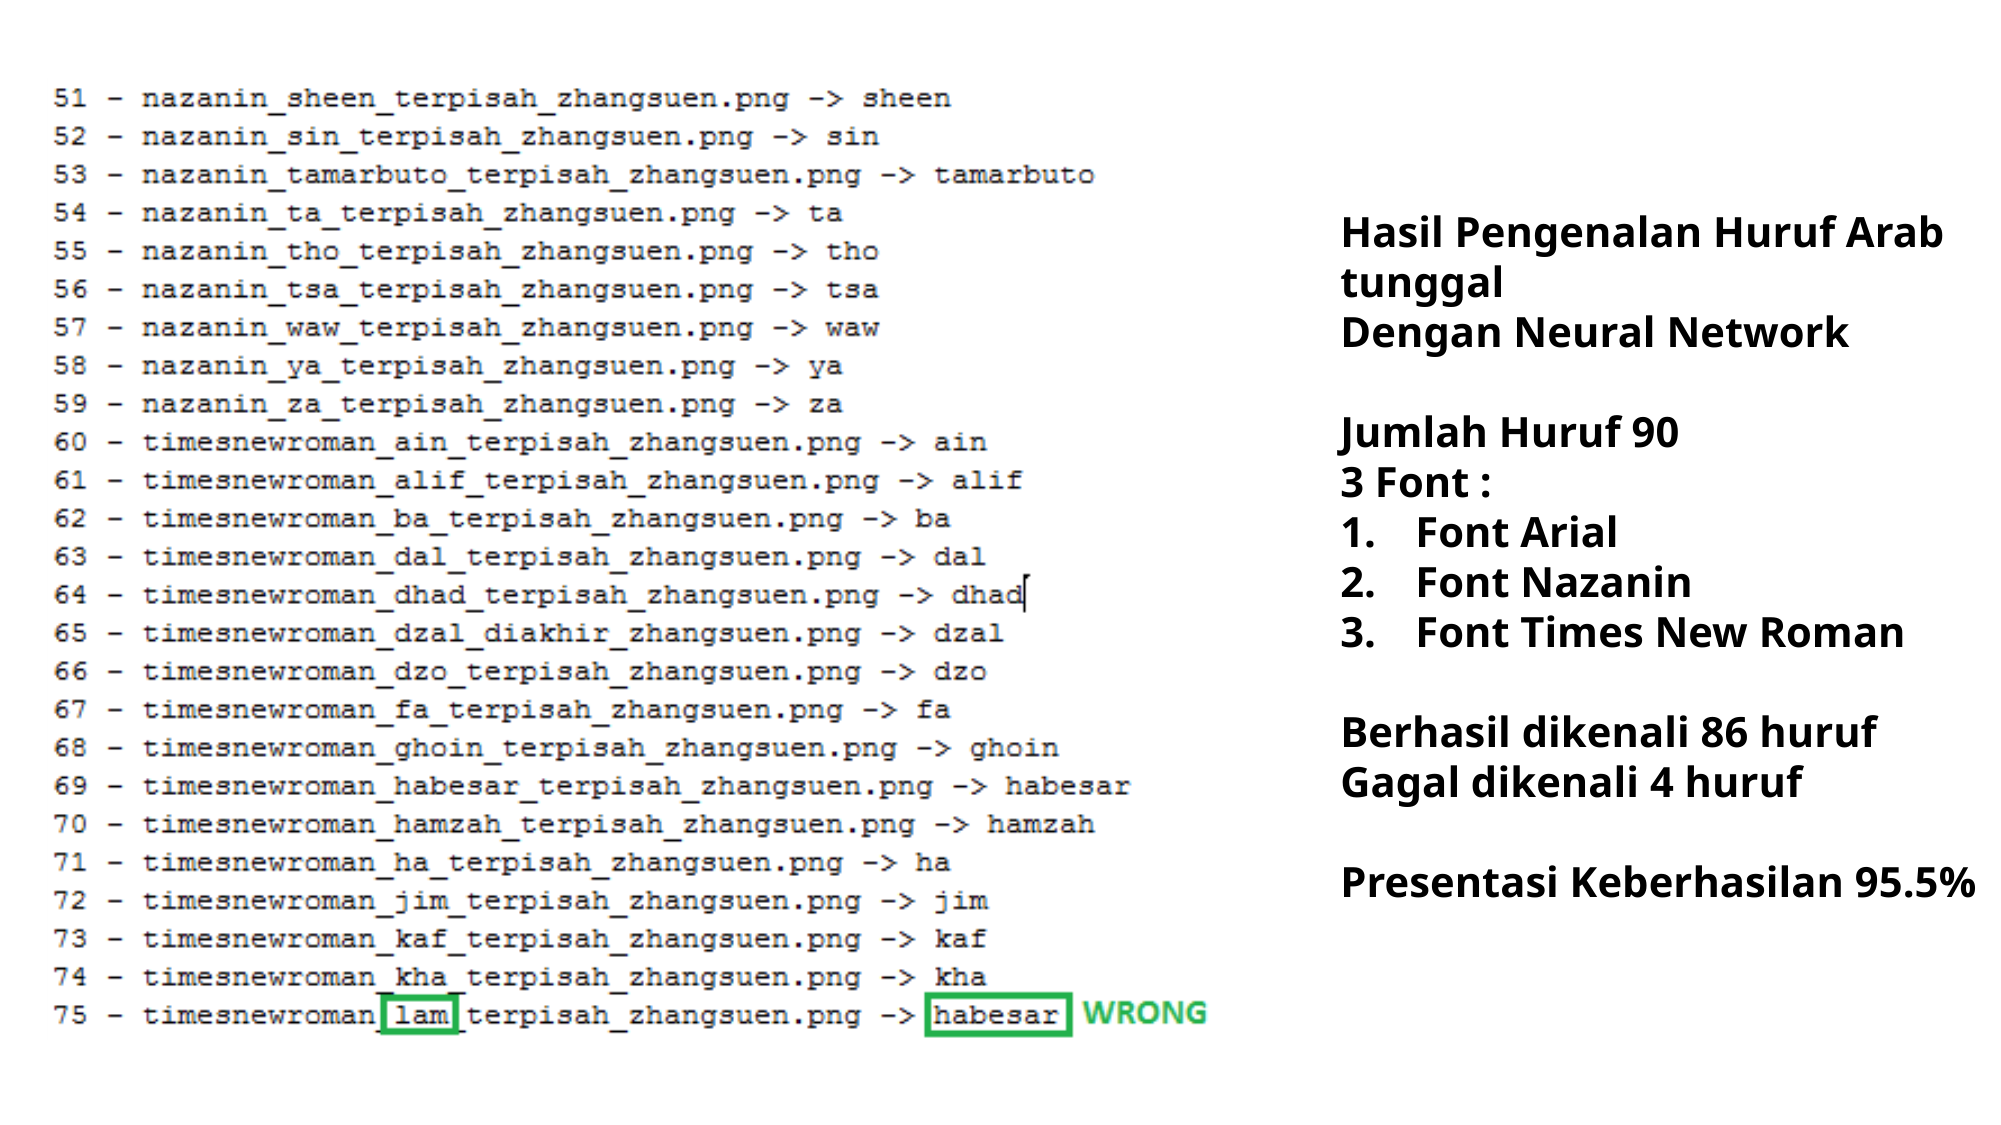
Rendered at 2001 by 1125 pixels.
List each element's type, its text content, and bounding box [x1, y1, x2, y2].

text_box Hasil Pengenalan Huruf Arab tunggal Dengan Neural Network Jumlah Huruf 90 3 Font : Font Arial Font Nazanin Font Times New Roman Berhasil dikenali 86 huruf Gagal dikenali 4 huruf Presentasi Keberhasilan 95.5% [1325, 198, 2000, 914]
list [45, 78, 1305, 1041]
